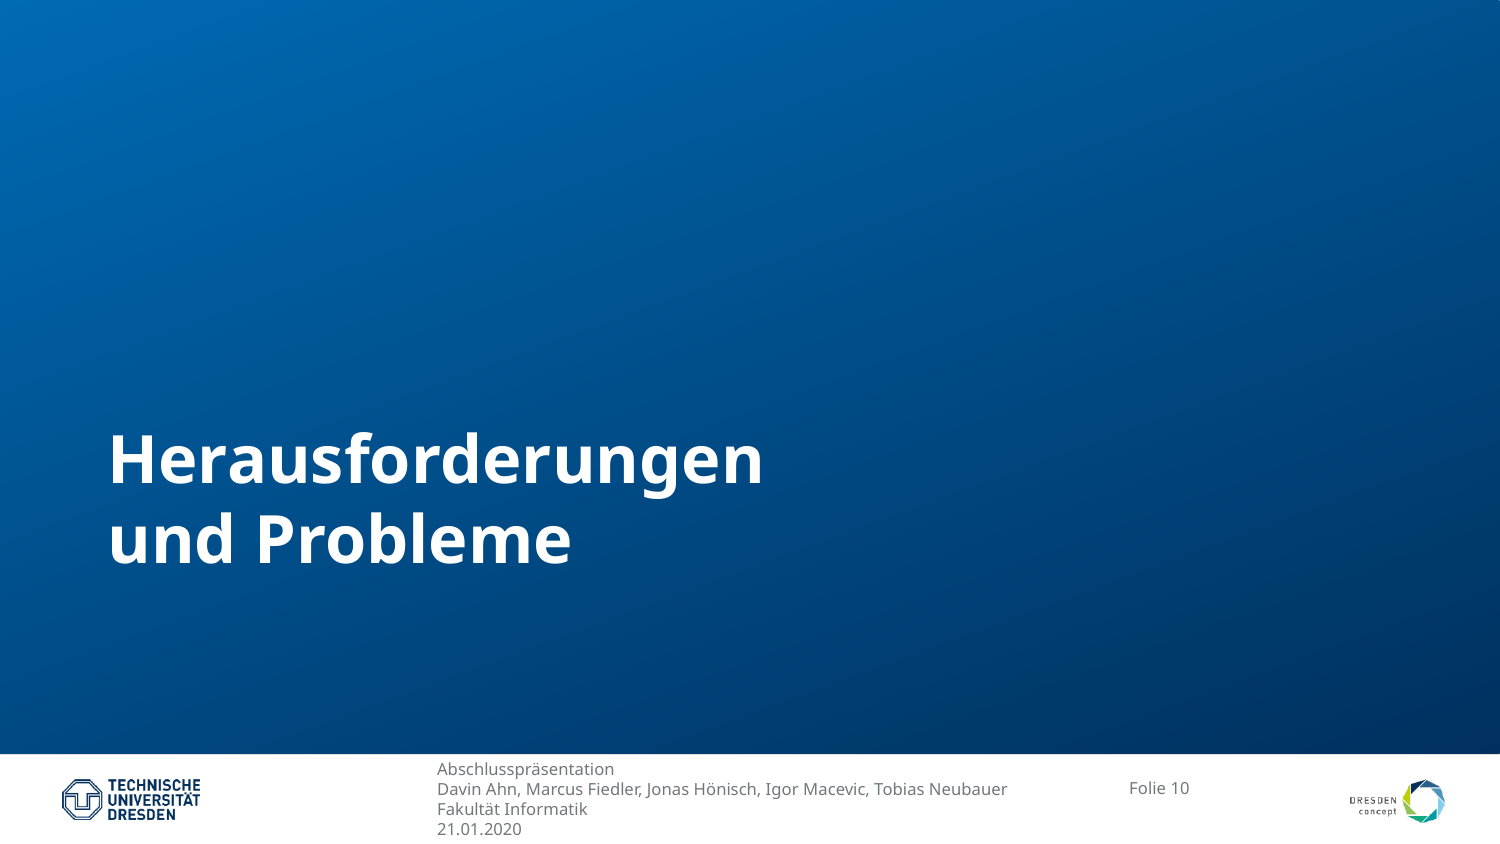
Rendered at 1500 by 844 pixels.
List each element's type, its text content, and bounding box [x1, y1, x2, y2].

picture [1350, 779, 1445, 823]
picture [62, 779, 200, 820]
text_box Herausforderungen und Probleme [107, 416, 1409, 564]
